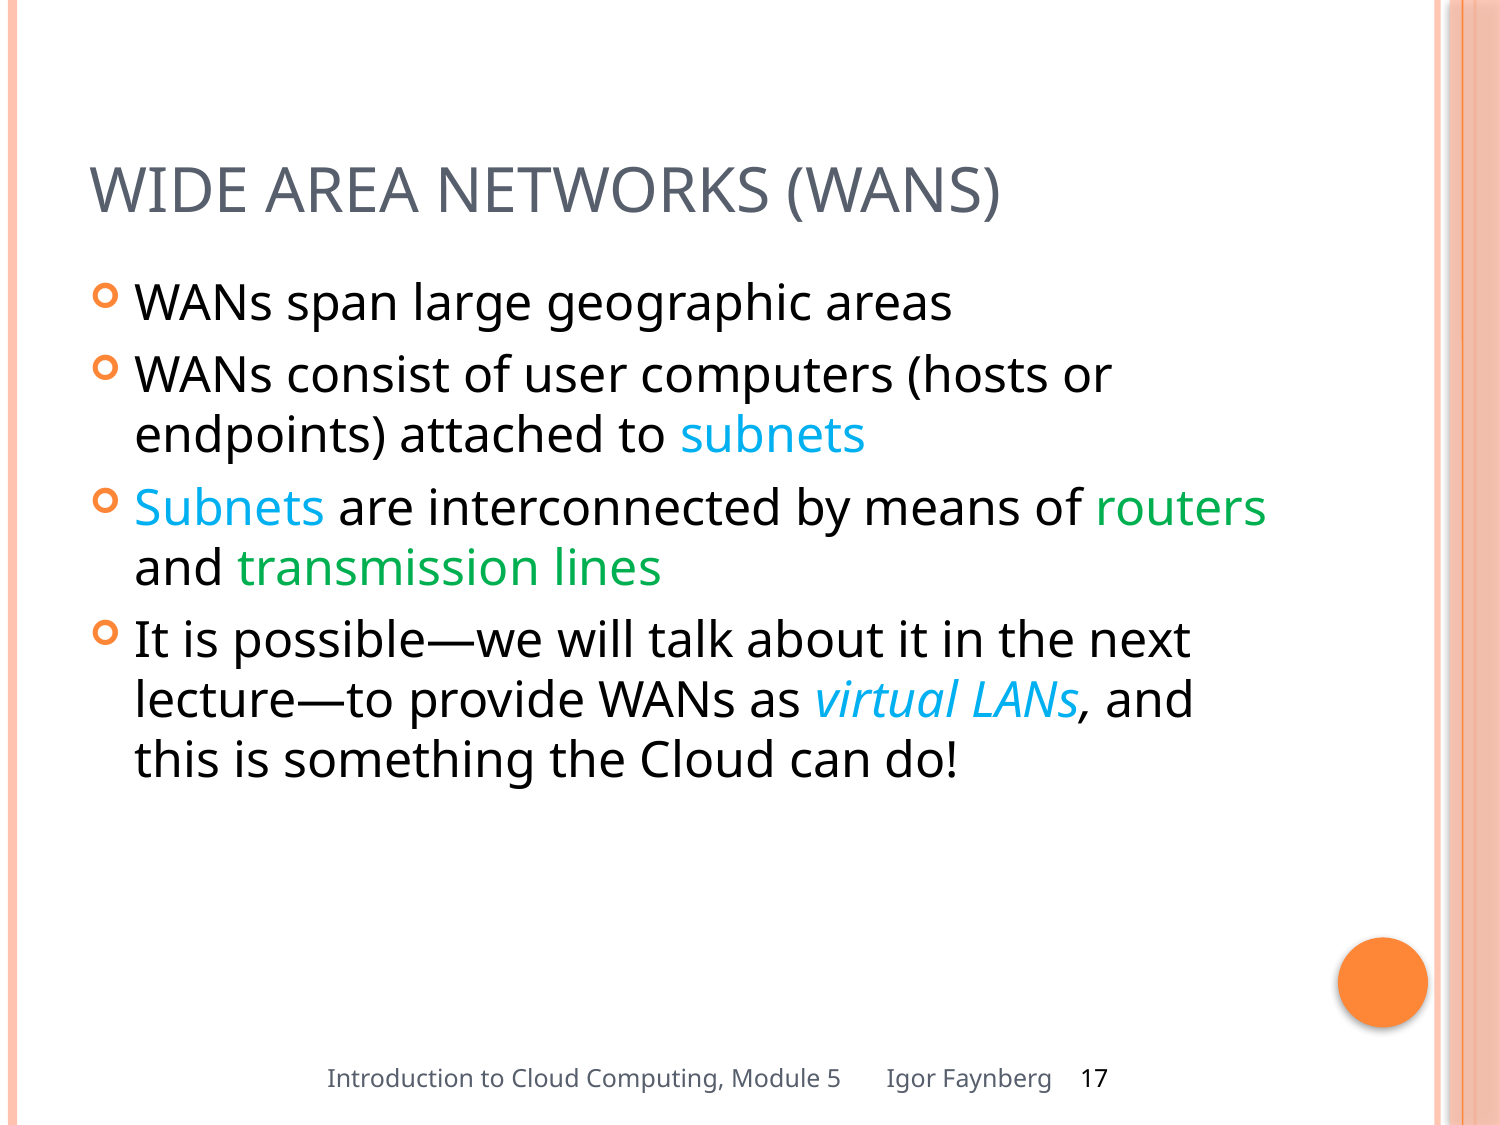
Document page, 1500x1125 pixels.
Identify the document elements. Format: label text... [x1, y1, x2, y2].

title Wide Area Networks (WANs) [75, 45, 1300, 233]
list WANs span large geographic areas WANs consist of user computers (hosts or endpoints) attached to subnets Subnets are interconnected by means of routers and transmission lines It is possible—we will talk about it in the next lecture—to provide WANs as virtual LANs, and this is something the Cloud can do! [75, 262, 1300, 1062]
